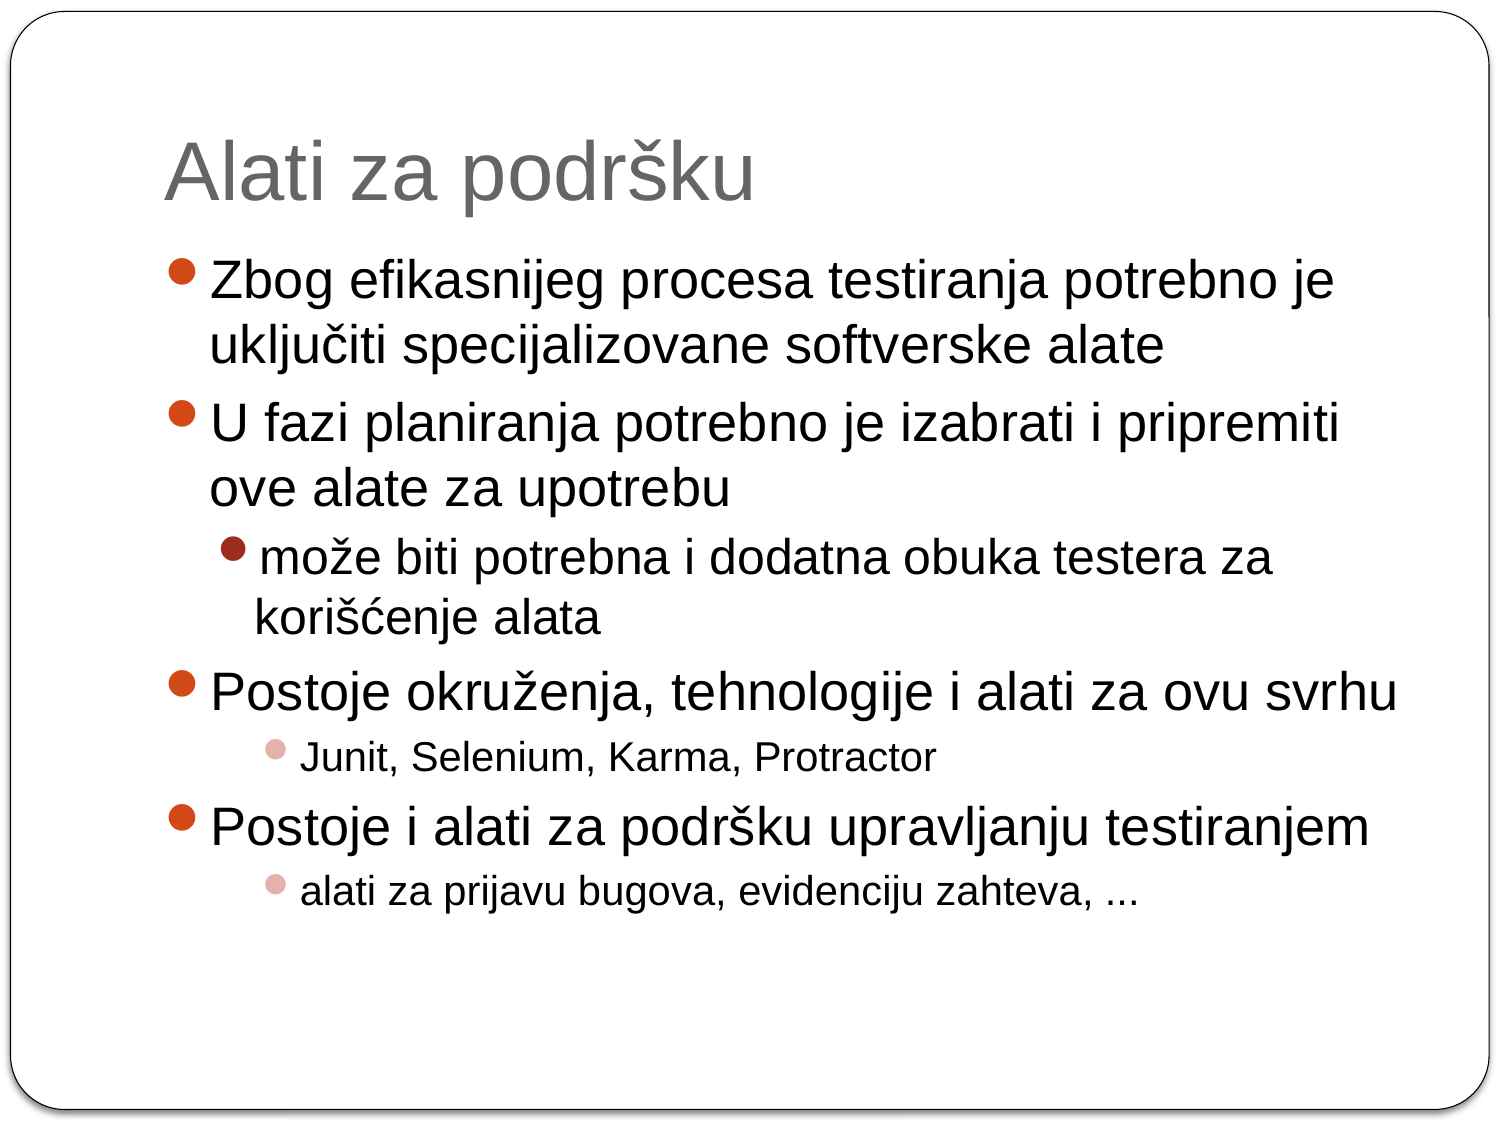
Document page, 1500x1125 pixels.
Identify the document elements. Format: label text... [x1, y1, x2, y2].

title Alati za podršku [150, 45, 1425, 233]
list Zbog efikasnijeg procesa testiranja potrebno je uključiti specijalizovane softverske alate U fazi planiranja potrebno je izabrati i pripremiti ove alate za upotrebu može biti potrebna i dodatna obuka testera za korišćenje alata Postoje okruženja, tehnologije i alati za ovu svrhu Junit, Selenium, Karma, Protractor Postoje i alati za podršku upravljanju testiranjem alati za prijavu bugova, evidenciju zahteva, ... [150, 237, 1425, 988]
